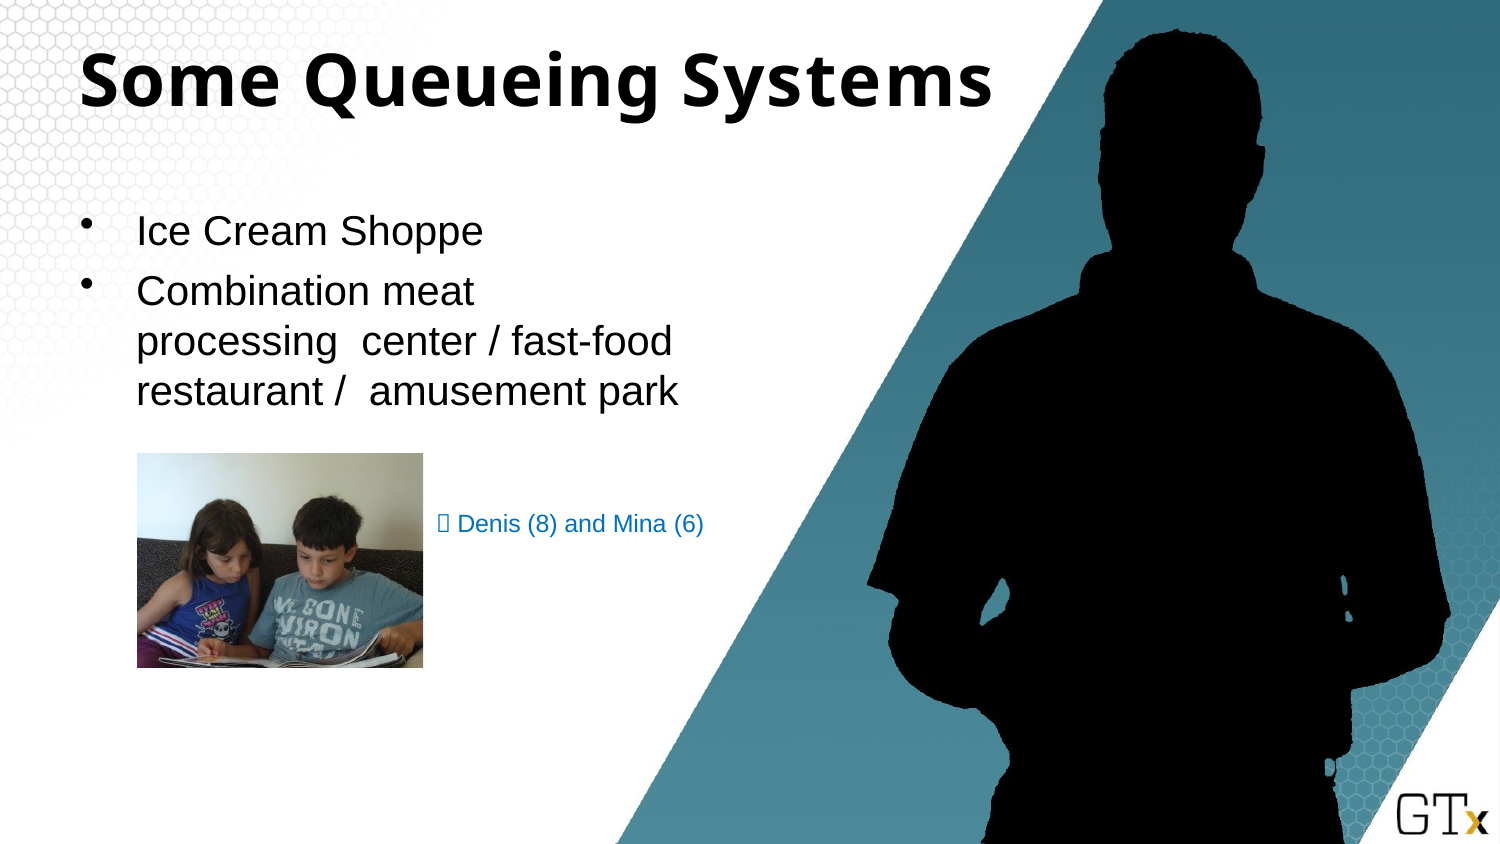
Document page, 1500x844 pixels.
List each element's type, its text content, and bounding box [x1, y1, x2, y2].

text_box [137, 453, 424, 668]
text_box Ice Cream Shoppe Combination meat processing center / fast-food restaurant / amusement park [77, 191, 690, 415]
picture [0, 0, 1500, 844]
text_box  Denis (8) and Mina (6) [433, 505, 718, 538]
title Some Queueing Systems [77, 31, 1004, 175]
